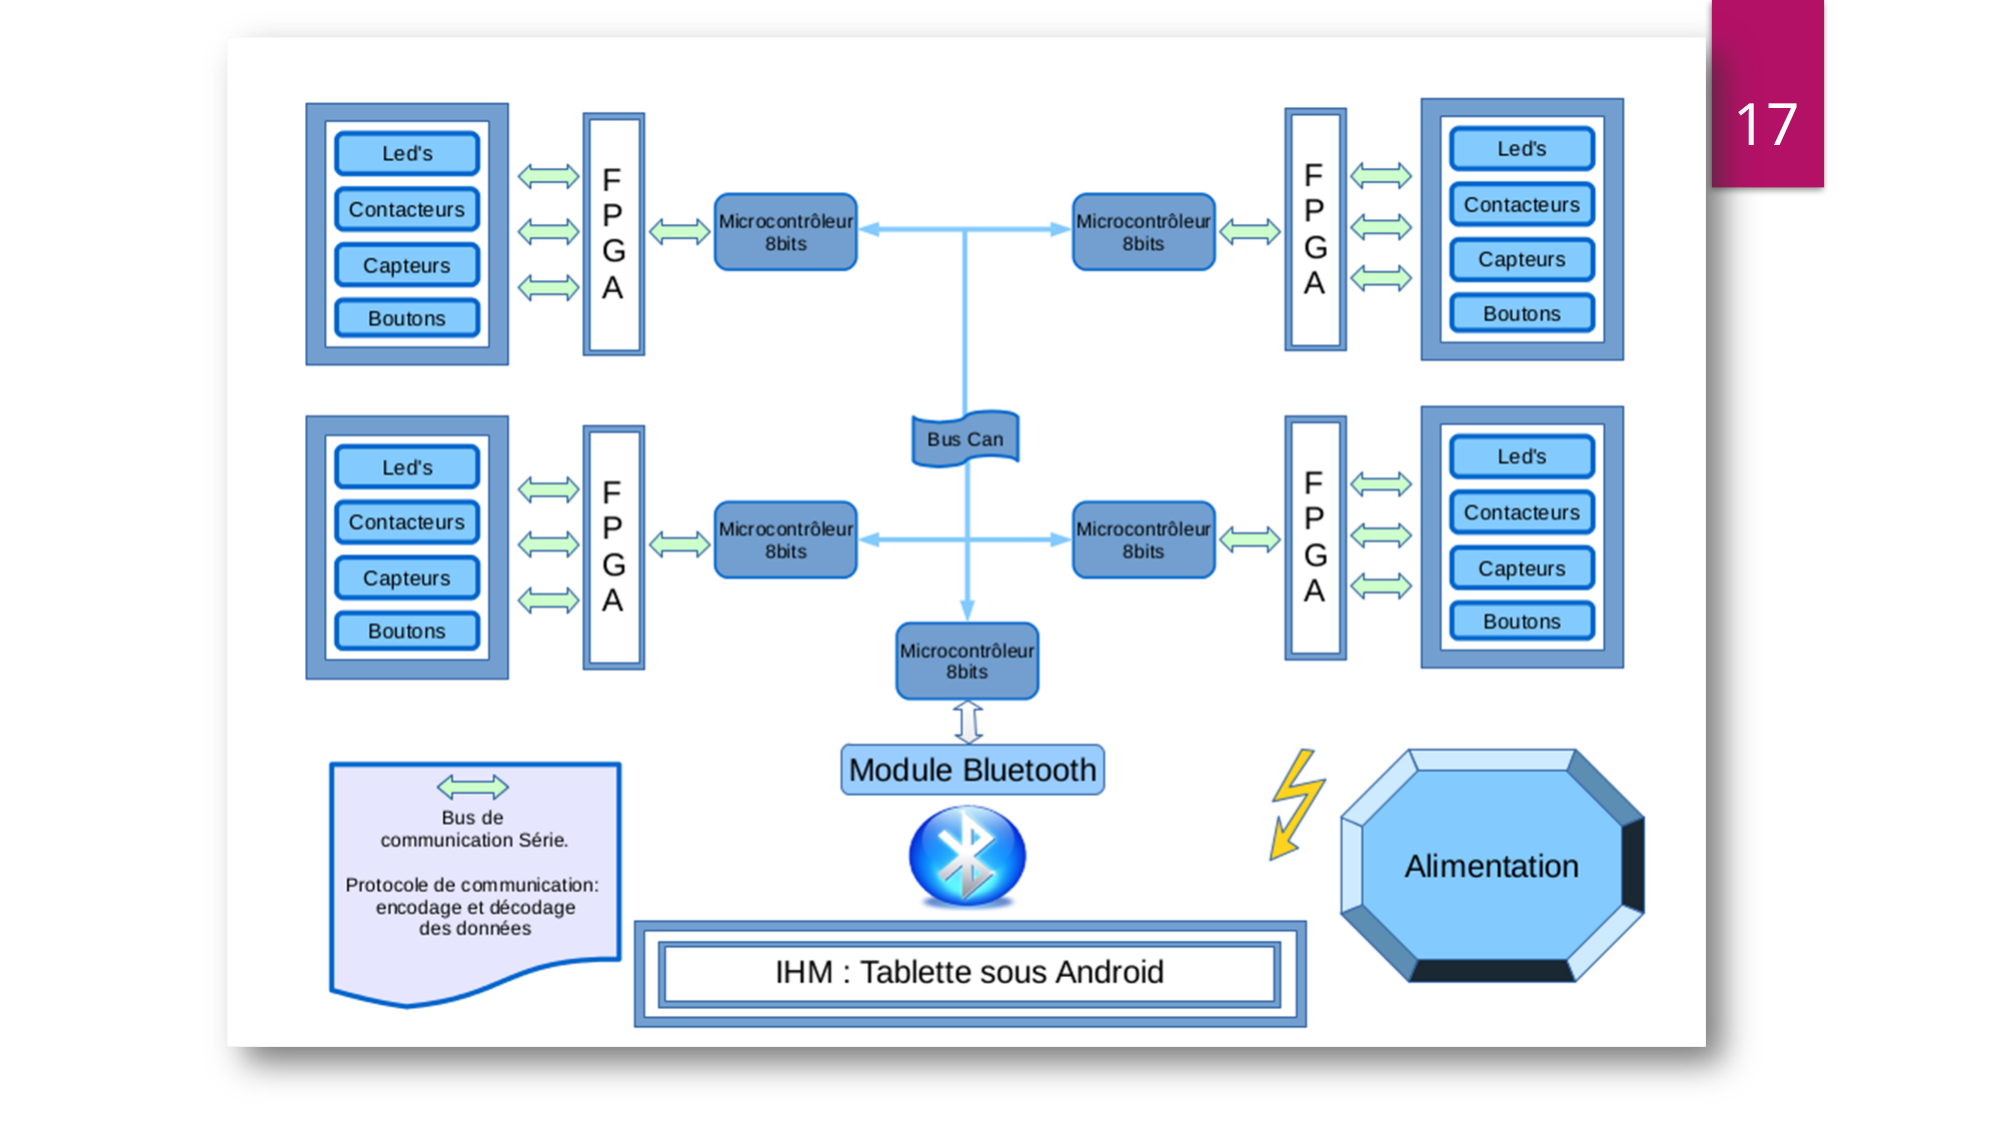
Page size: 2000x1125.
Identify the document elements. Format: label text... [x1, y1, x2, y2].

picture [195, 4, 1771, 1112]
slide_number 17 [1775, 48, 1836, 175]
